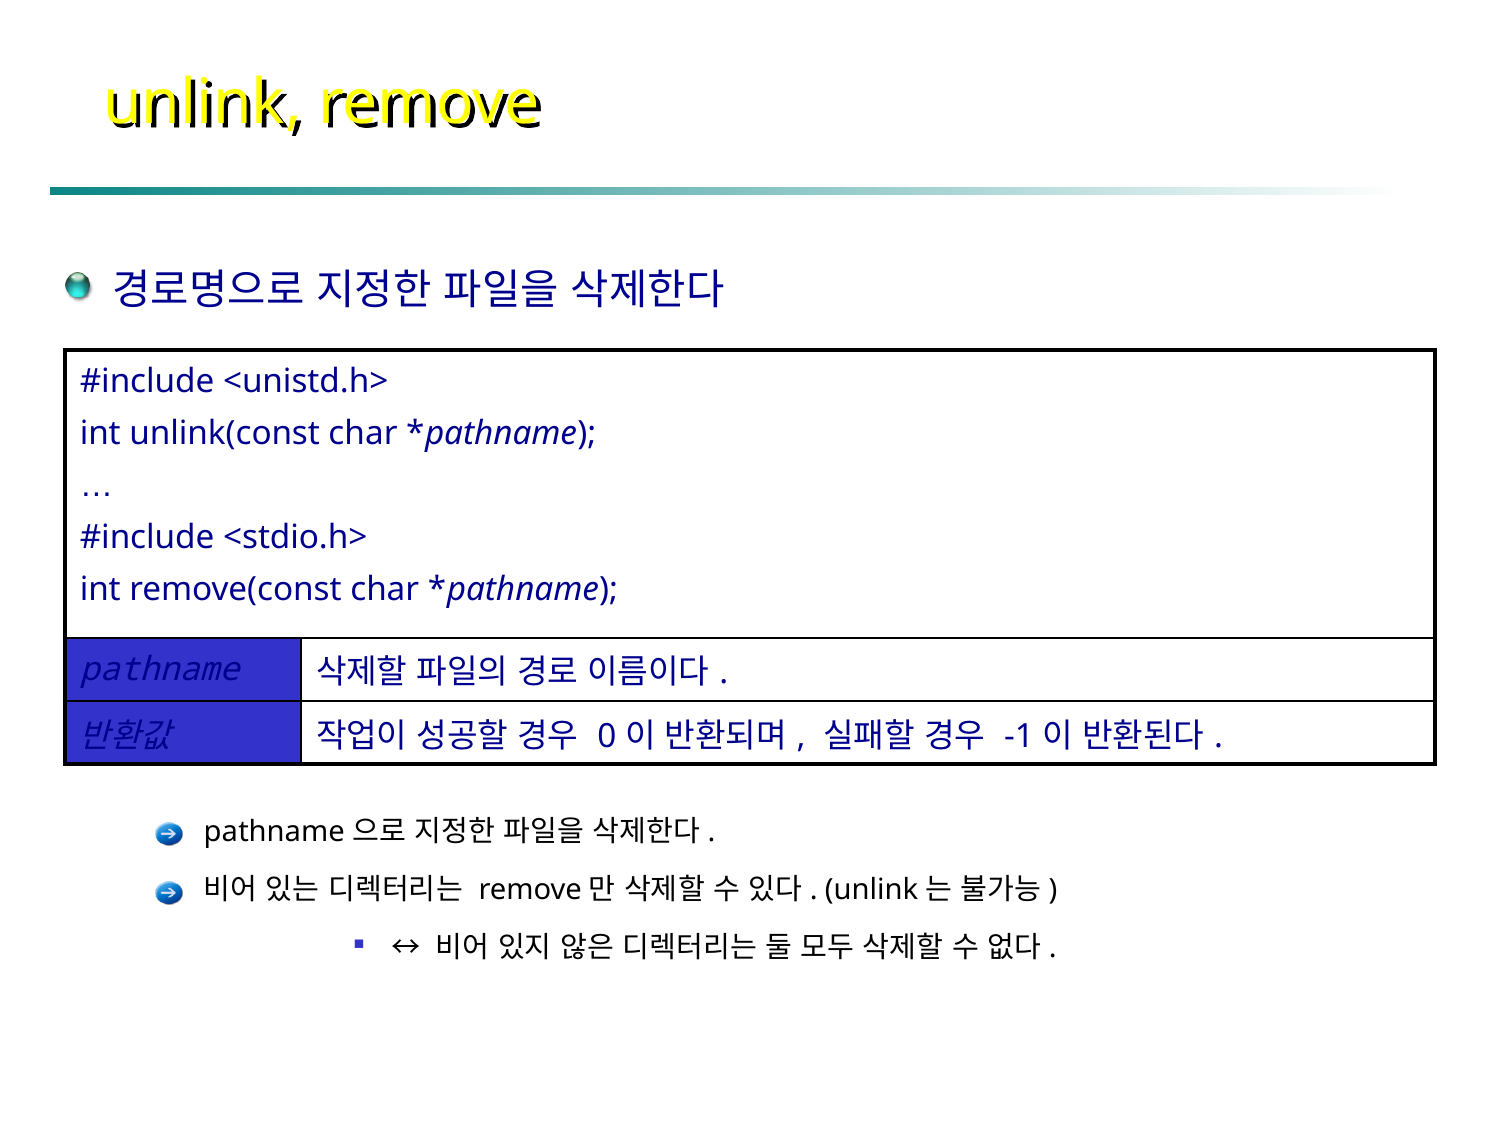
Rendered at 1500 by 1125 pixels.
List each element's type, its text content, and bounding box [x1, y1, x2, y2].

picture [64, 272, 94, 303]
text_box 경로명으로 지정한 파일을 삭제한다 [50, 255, 1450, 327]
list pathname으로 지정한 파일을 삭제한다. 비어 있는 디렉터리는 remove만 삭제할 수 있다. (unlink는 불가능) ↔ 비어 있지 않은 디렉터리는 둘 모두 삭제할 수 없다. [188, 786, 1448, 988]
table_cell 작업이 성공할 경우 0이 반환되며, 실패할 경우 -1이 반환된다. [302, 702, 1433, 762]
table_header #include <unistd.h> int unlink(const char *pathname); … #include <stdio.h> int remove(const char *pathname); [67, 352, 1433, 637]
table_cell pathname [67, 639, 300, 700]
table_cell 삭제할 파일의 경로 이름이다. [302, 639, 1433, 700]
text_box unlink, remove [88, 47, 1063, 149]
table_cell 반환값 [67, 702, 300, 762]
picture [153, 821, 184, 846]
picture [153, 880, 184, 906]
